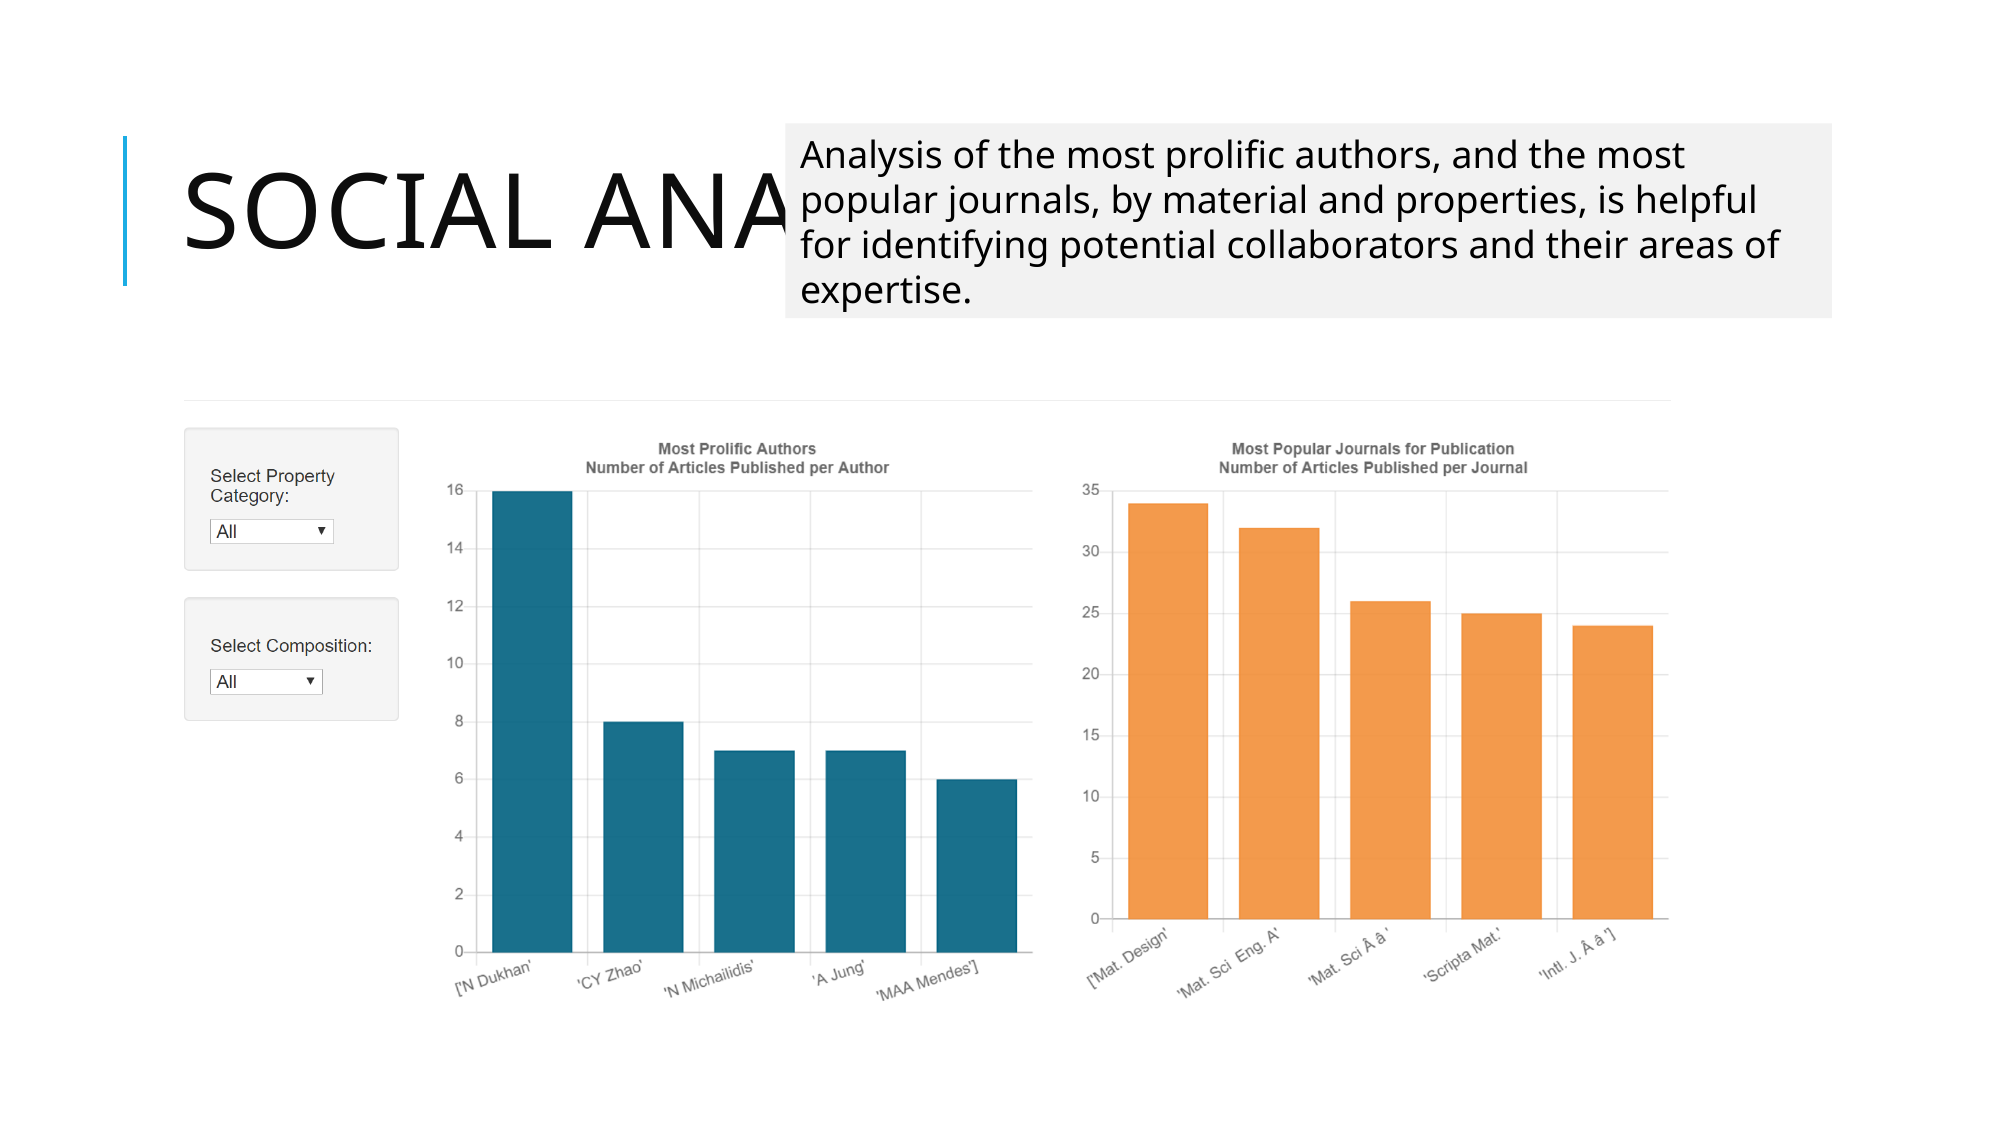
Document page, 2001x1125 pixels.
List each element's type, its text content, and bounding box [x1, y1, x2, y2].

text_box Analysis of the most prolific authors, and the most popular journals, by material and properties, is helpful for identifying potential collaborators and their areas of expertise. [785, 123, 1832, 319]
picture [167, 397, 1807, 1041]
title Social Analysis [168, 96, 1763, 342]
